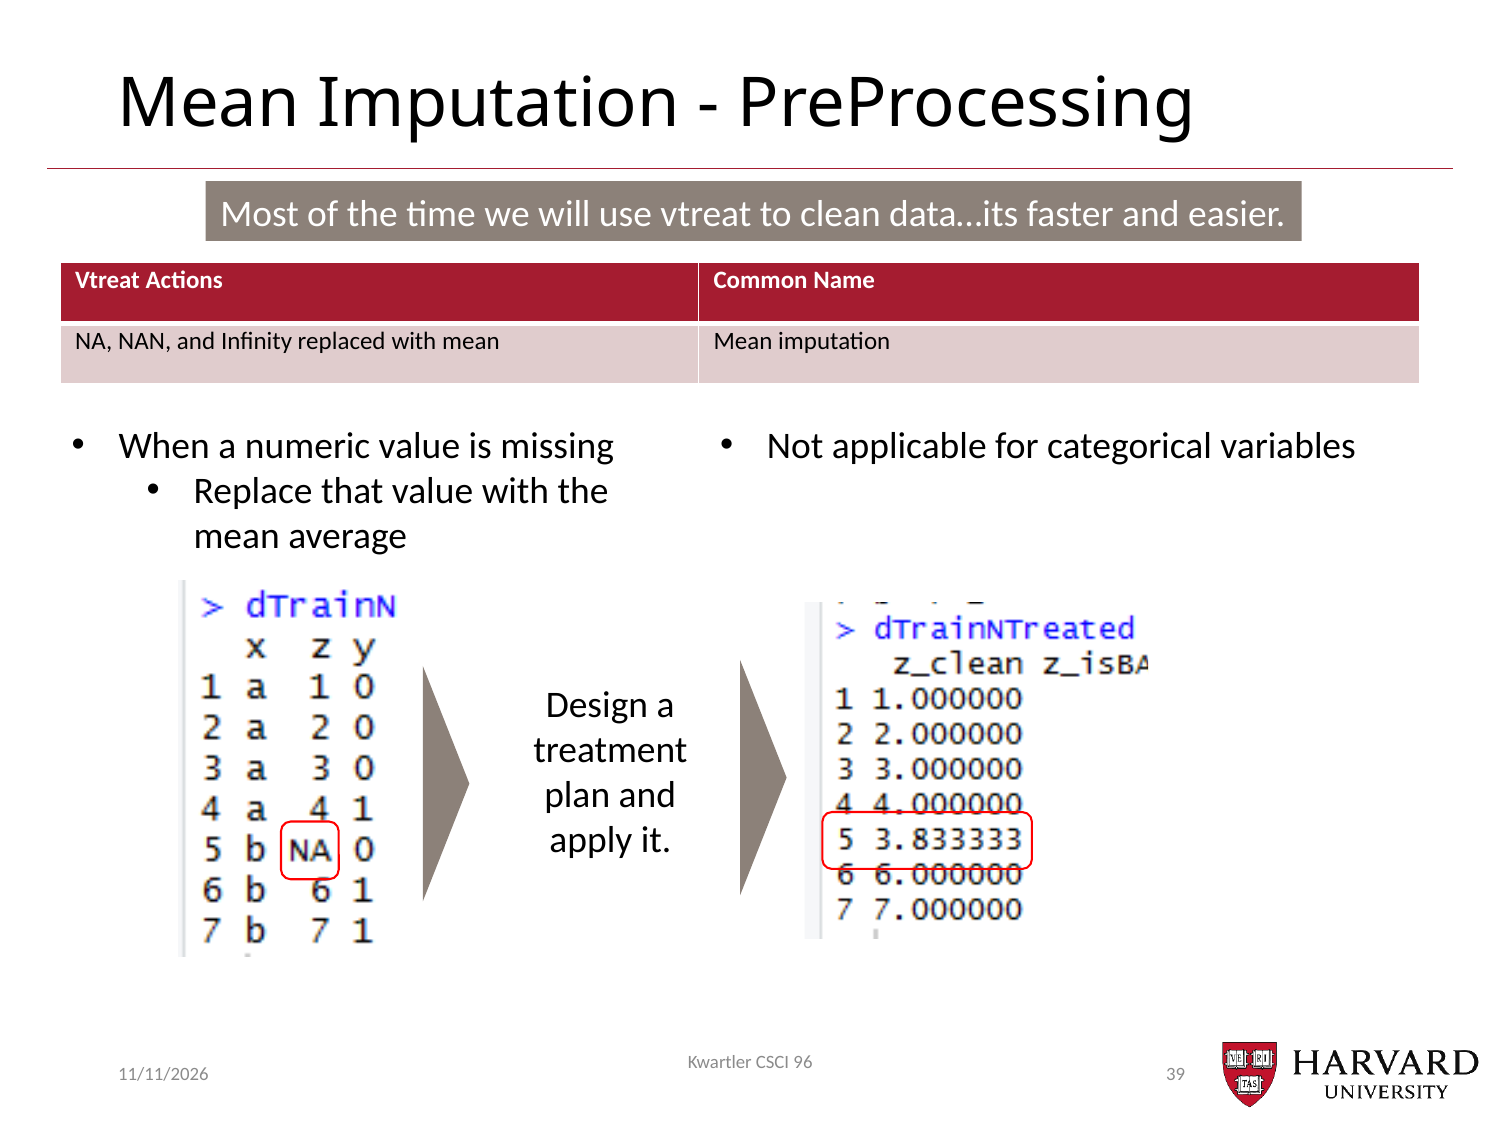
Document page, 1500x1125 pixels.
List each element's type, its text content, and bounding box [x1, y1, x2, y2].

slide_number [103, 1042, 441, 1103]
text_box Most of the time we will use vtreat to clean data…its faster and easier. [205, 181, 1302, 241]
picture [804, 602, 1149, 939]
text_box [739, 659, 788, 896]
title Mean Imputation - PreProcessing [103, 59, 1397, 157]
picture [178, 580, 422, 957]
text_box [422, 665, 471, 902]
slide_number 39 [1059, 1042, 1200, 1103]
text_box Kwartler CSCI 96 [496, 1042, 1004, 1103]
table_header Vtreat Actions [61, 263, 698, 321]
picture [1200, 1024, 1500, 1125]
text_box When a numeric value is missing Replace that value with the mean average [56, 413, 688, 564]
text_box Not applicable for categorical variables [705, 413, 1420, 474]
table_cell Mean imputation [699, 326, 1419, 383]
text_box Design a treatment plan and apply it. [488, 672, 732, 868]
table_cell NA, NAN, and Infinity replaced with mean [61, 326, 698, 383]
table_header Common Name [699, 263, 1419, 321]
